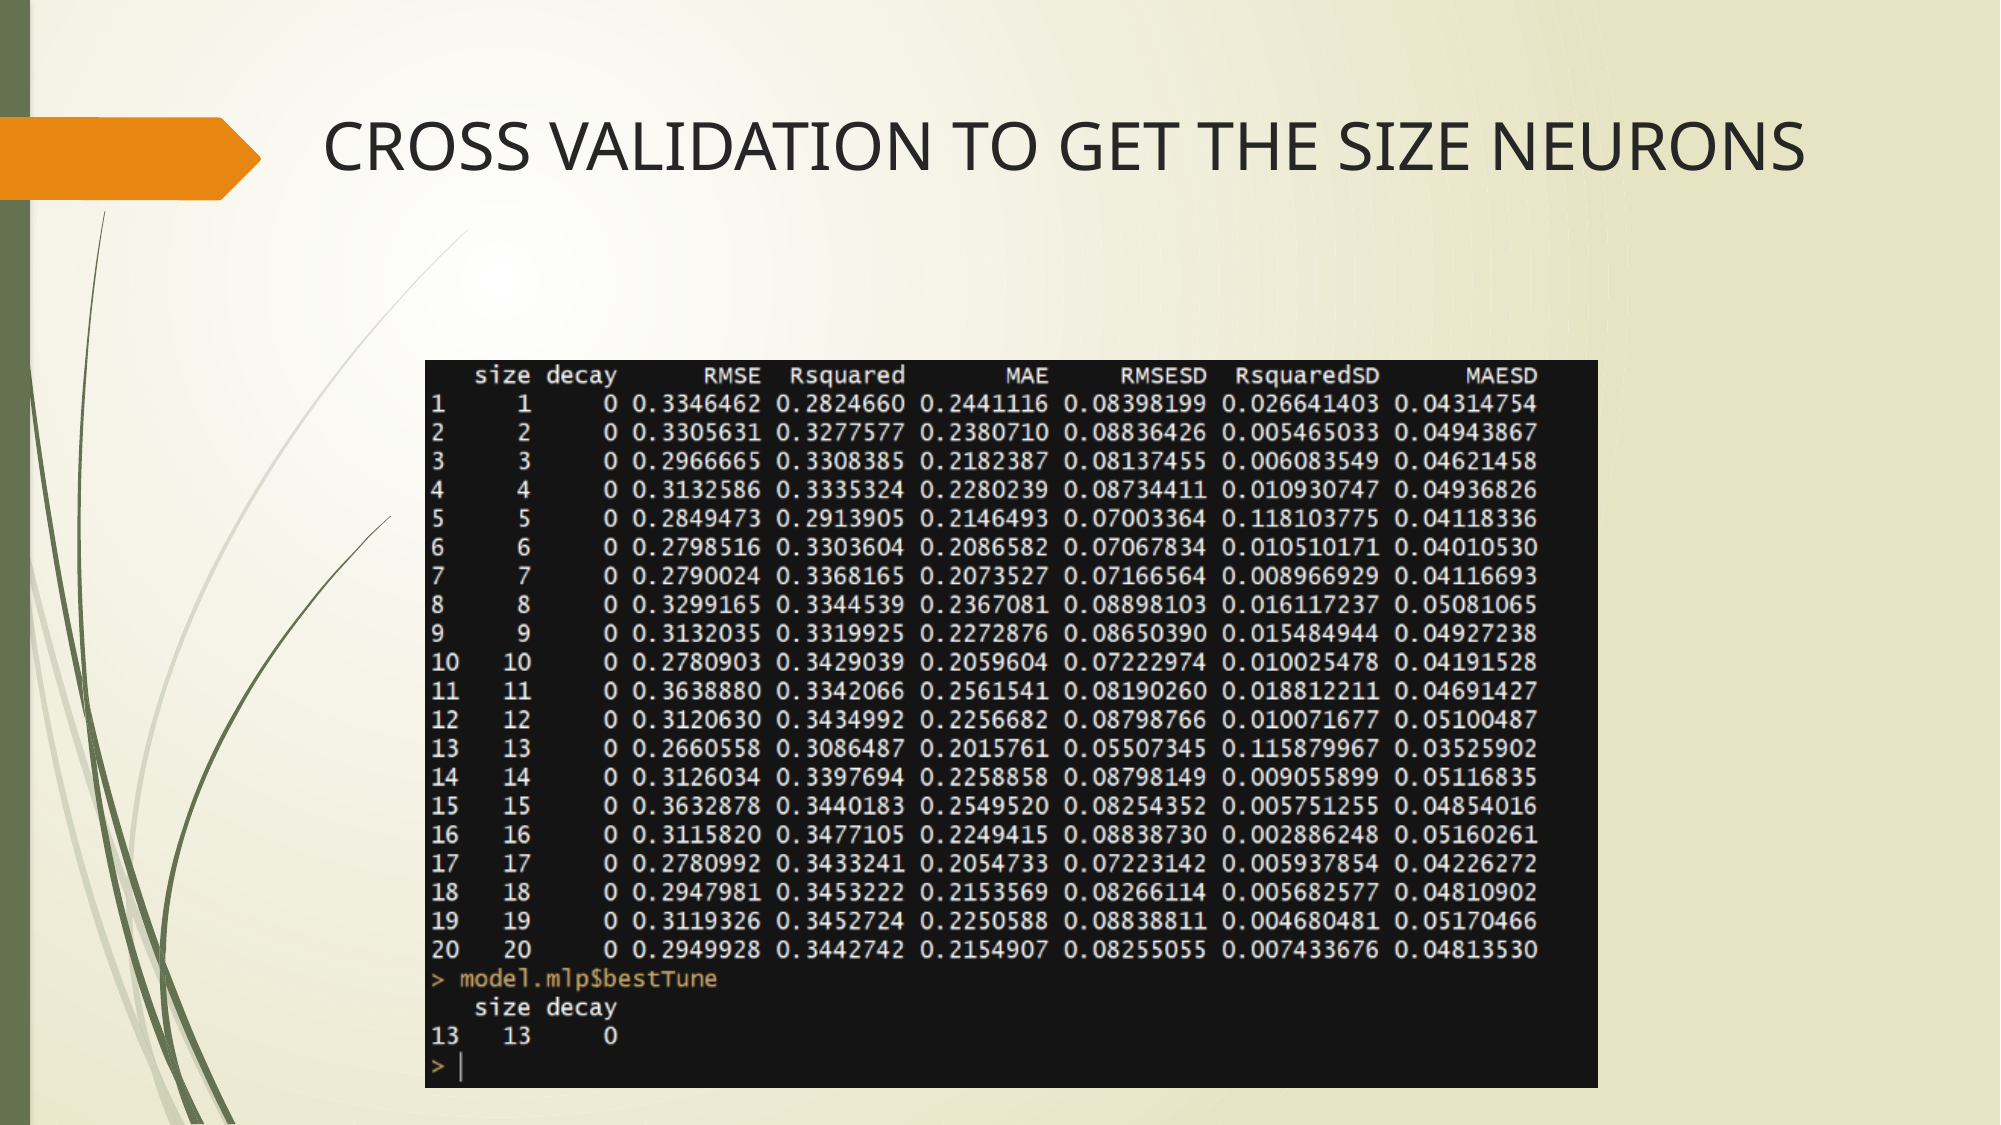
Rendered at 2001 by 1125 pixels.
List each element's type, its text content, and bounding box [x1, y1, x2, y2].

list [425, 359, 1599, 1089]
title CROSS VALIDATION TO GET THE SIZE NEURONS [307, 95, 1972, 306]
